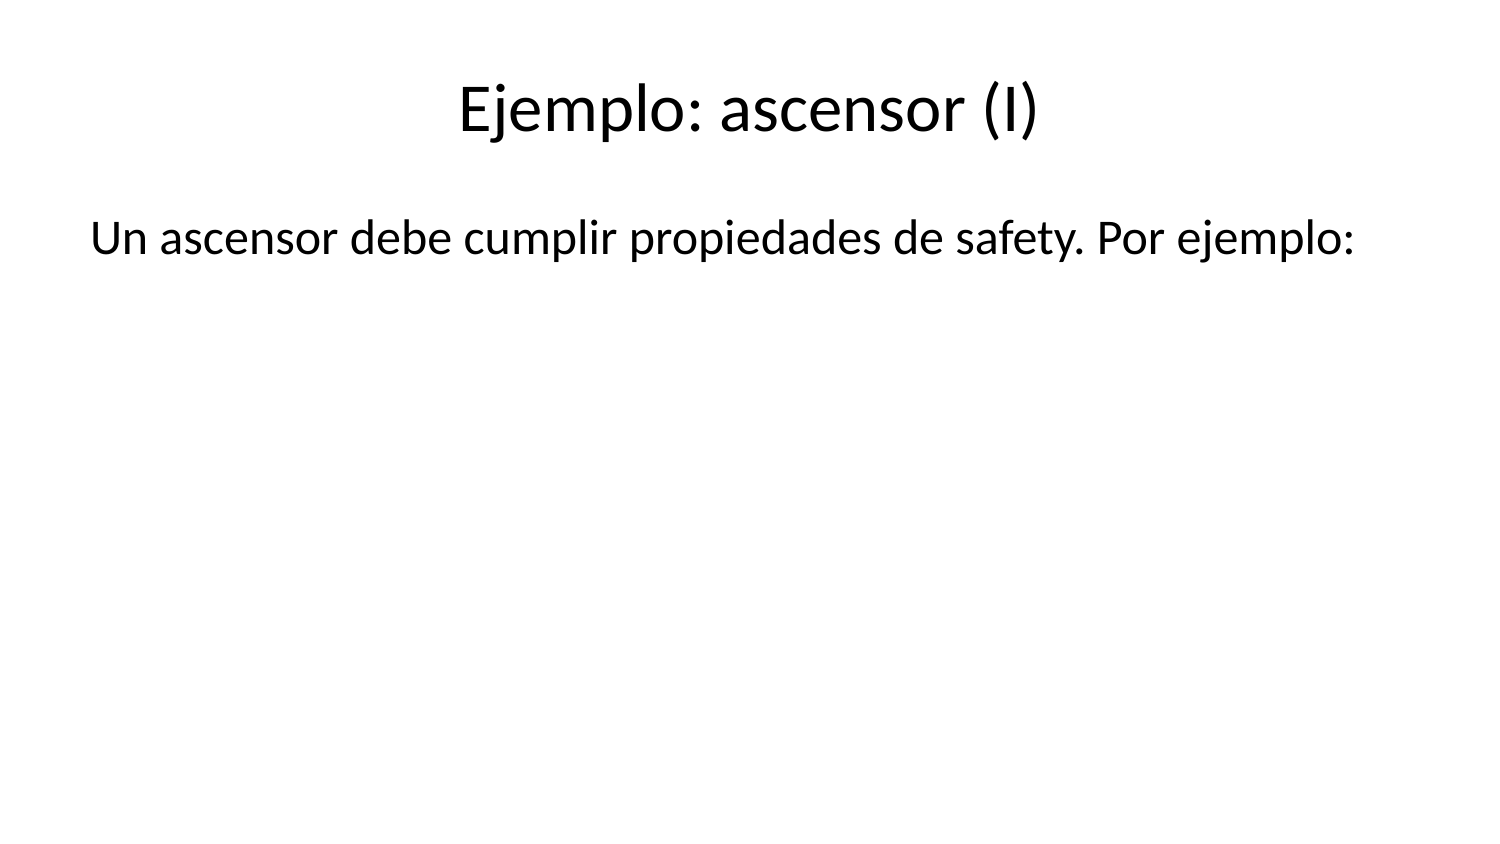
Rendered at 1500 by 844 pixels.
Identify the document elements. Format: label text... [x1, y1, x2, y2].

title Ejemplo: ascensor (I) [75, 33, 1425, 175]
list Un ascensor debe cumplir propiedades de safety. Por ejemplo: [75, 196, 1425, 754]
